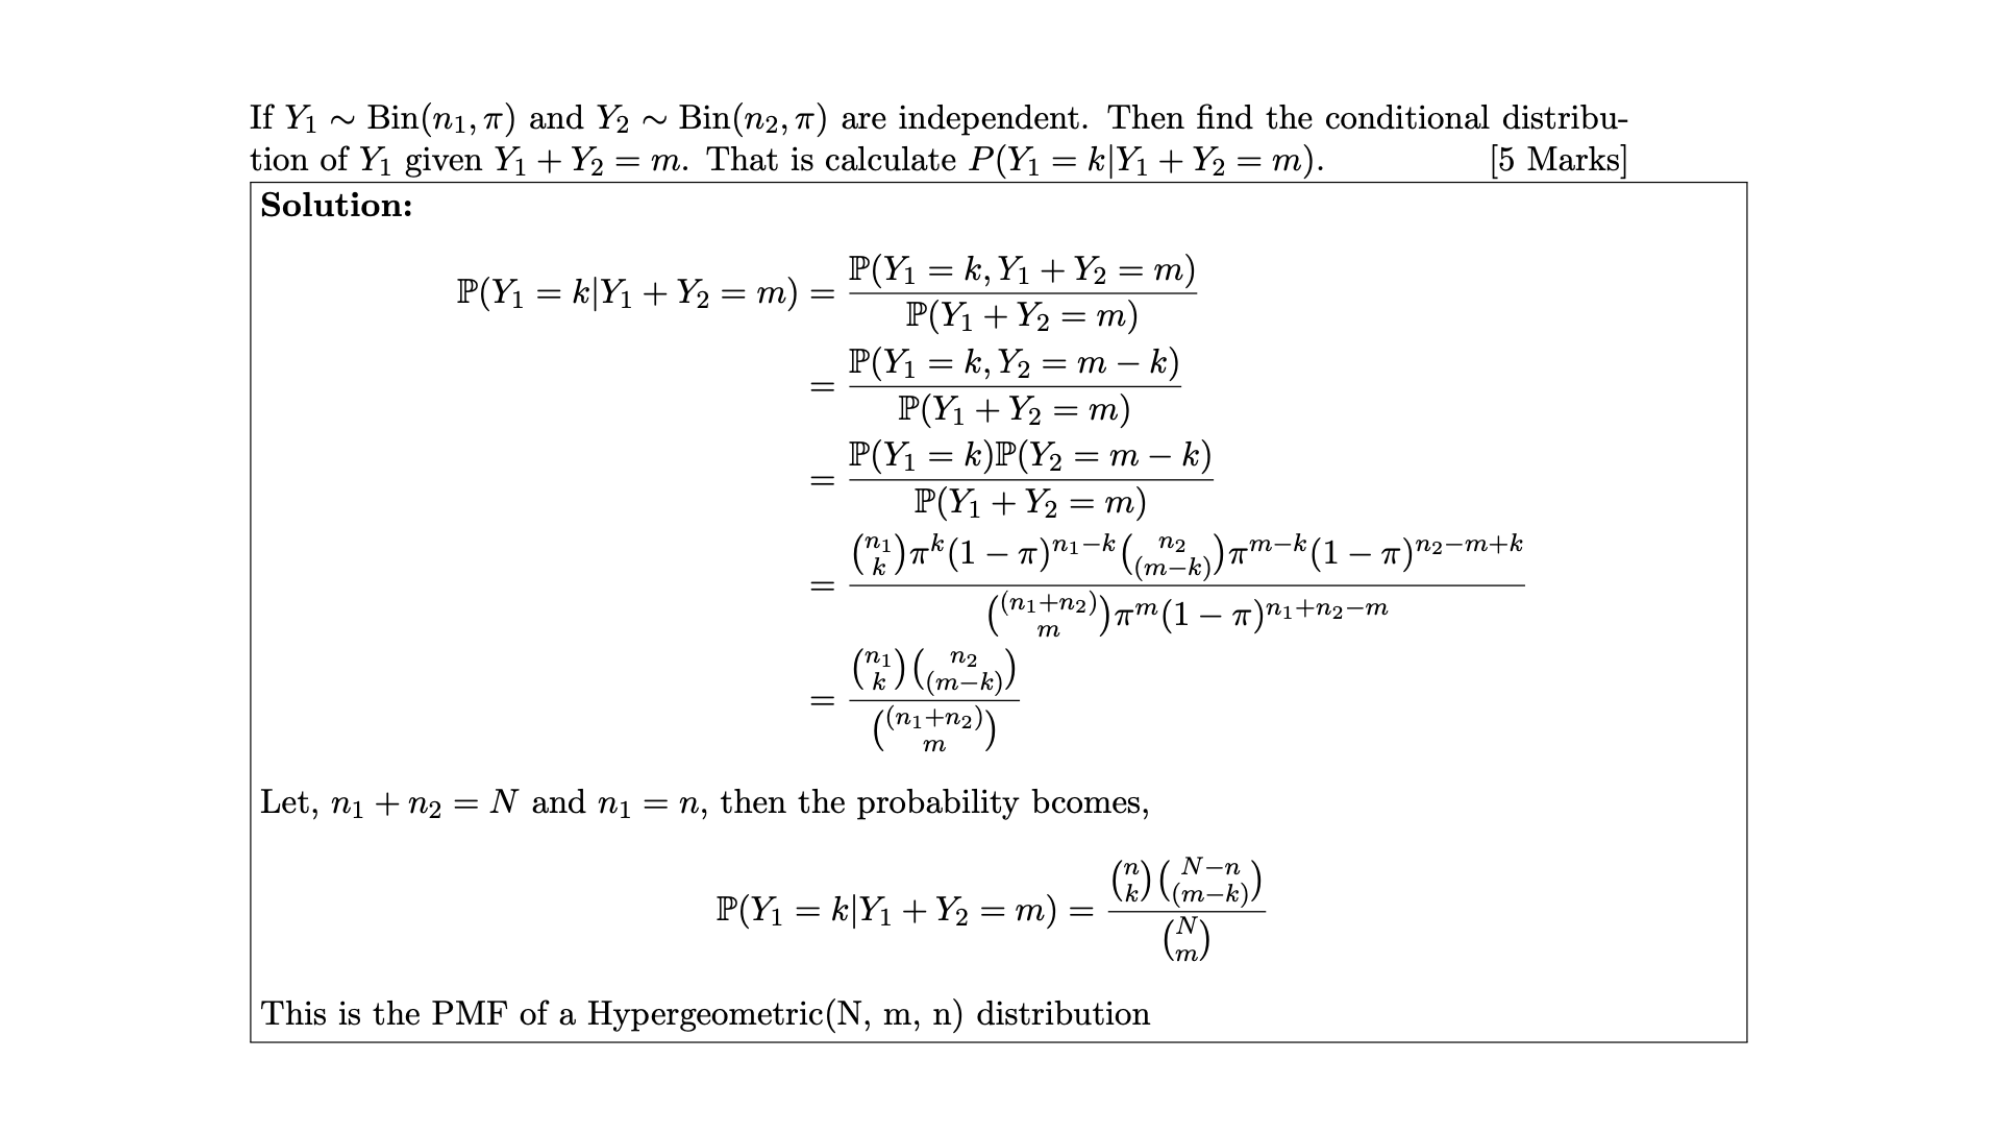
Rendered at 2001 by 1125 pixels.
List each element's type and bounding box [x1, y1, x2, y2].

picture [232, 66, 1768, 1059]
